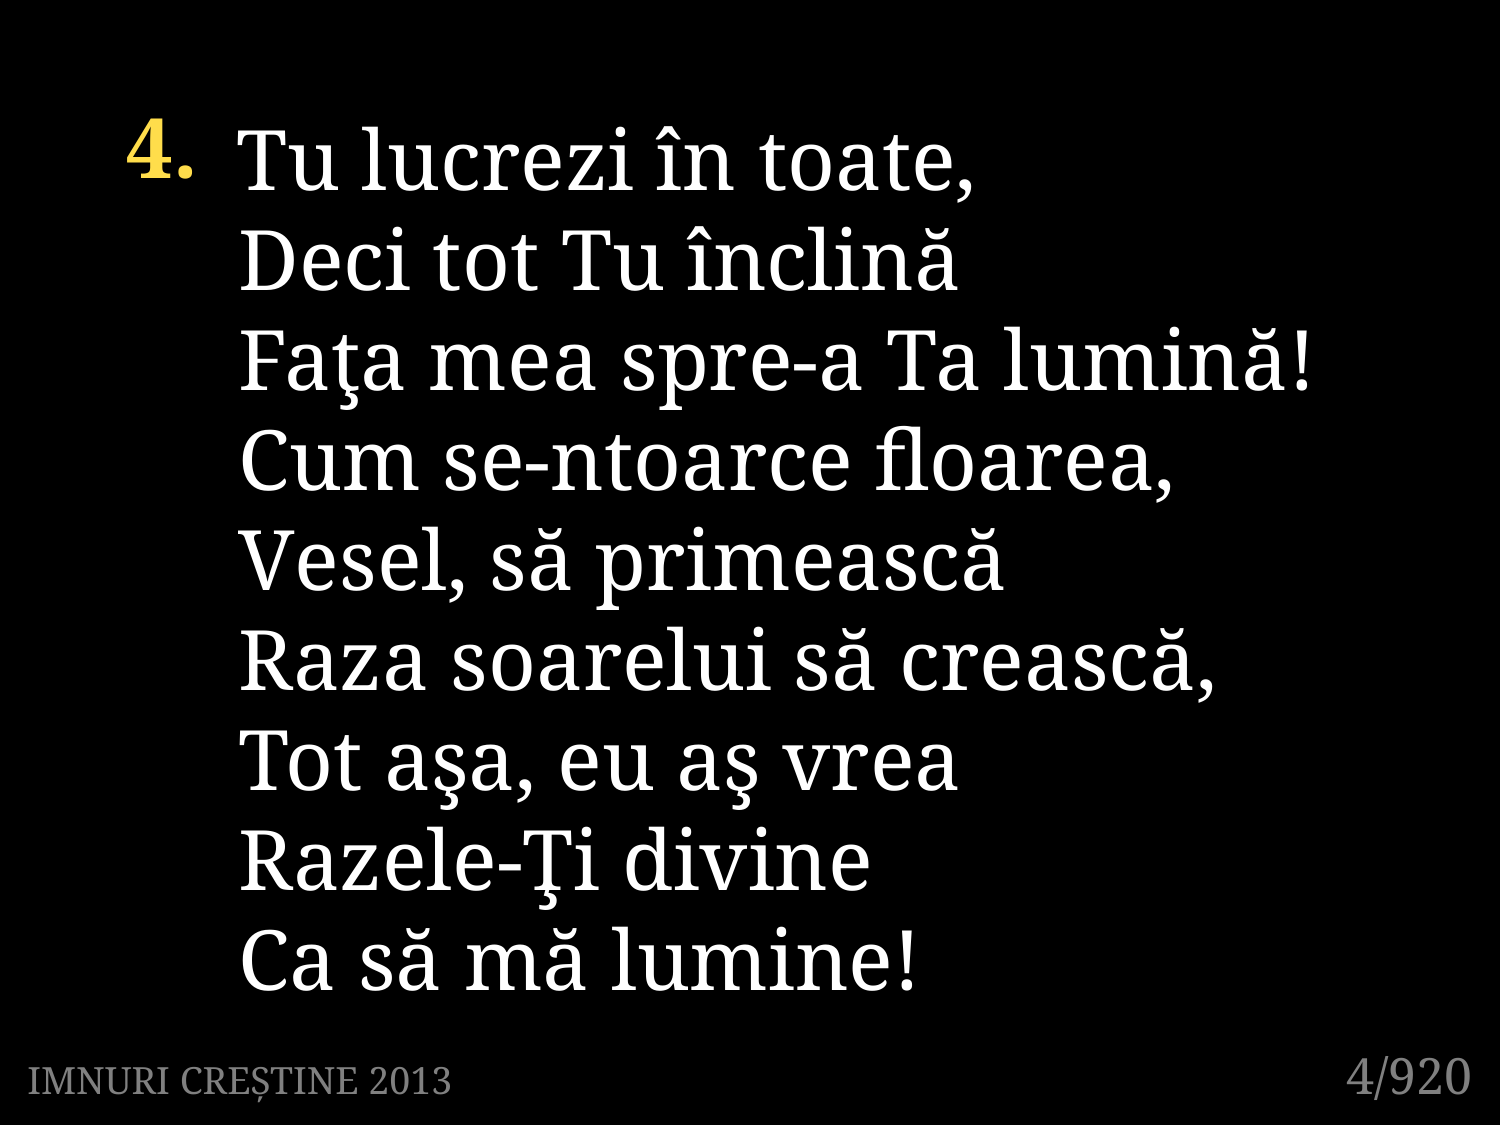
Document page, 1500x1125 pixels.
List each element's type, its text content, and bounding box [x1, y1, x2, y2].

text_box Tu lucrezi în toate, Deci tot Tu înclină Faţa mea spre-a Ta lumină! Cum se-ntoarce floarea, Vesel, să primească Raza soarelui să crească, Tot aşa, eu aş vrea Razele-Ţi divine Ca să mă lumine! [50, 99, 1450, 1015]
text_box 4. [111, 87, 213, 203]
text_box IMNURI CREȘTINE 2013 [12, 1049, 637, 1110]
text_box 4/920 [637, 1037, 1488, 1113]
